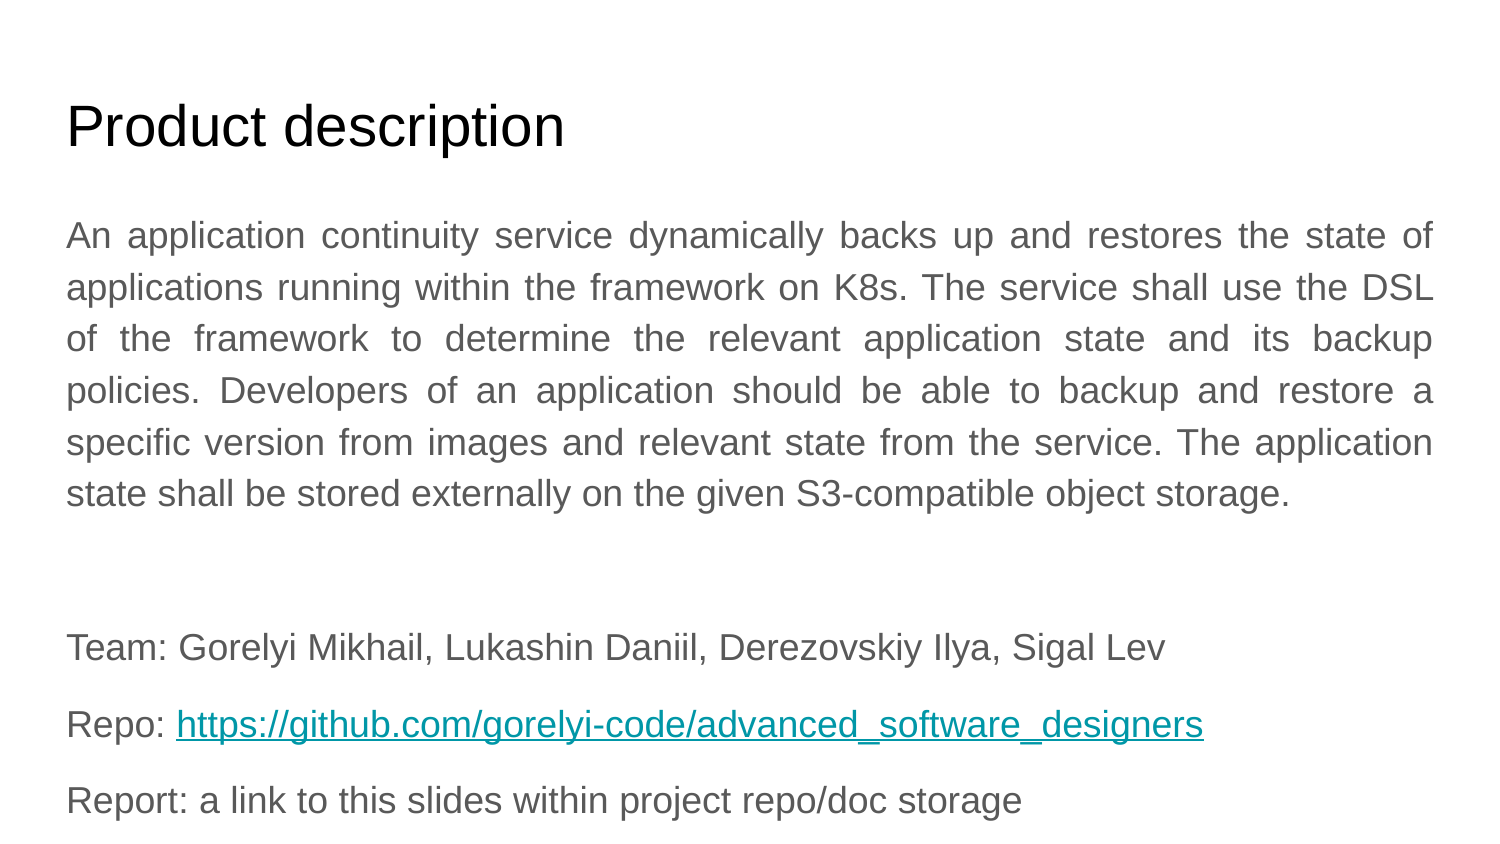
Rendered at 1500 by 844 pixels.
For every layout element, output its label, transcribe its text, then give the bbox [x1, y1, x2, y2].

list An application continuity service dynamically backs up and restores the state of applications running within the framework on K8s. The service shall use the DSL of the framework to determine the relevant application state and its backup policies. Developers of an application should be able to backup and restore a specific version from images and relevant state from the service. The application state shall be stored externally on the given S3-compatible object storage. Team: Gorelyi Mikhail, Lukashin Daniil, Derezovskiy Ilya, Sigal Lev Repo: https://github.com/gorelyi-code/advanced_software_designers Report: a link to this slides within project repo/doc storage [51, 189, 1449, 750]
title Product description [51, 72, 1449, 167]
